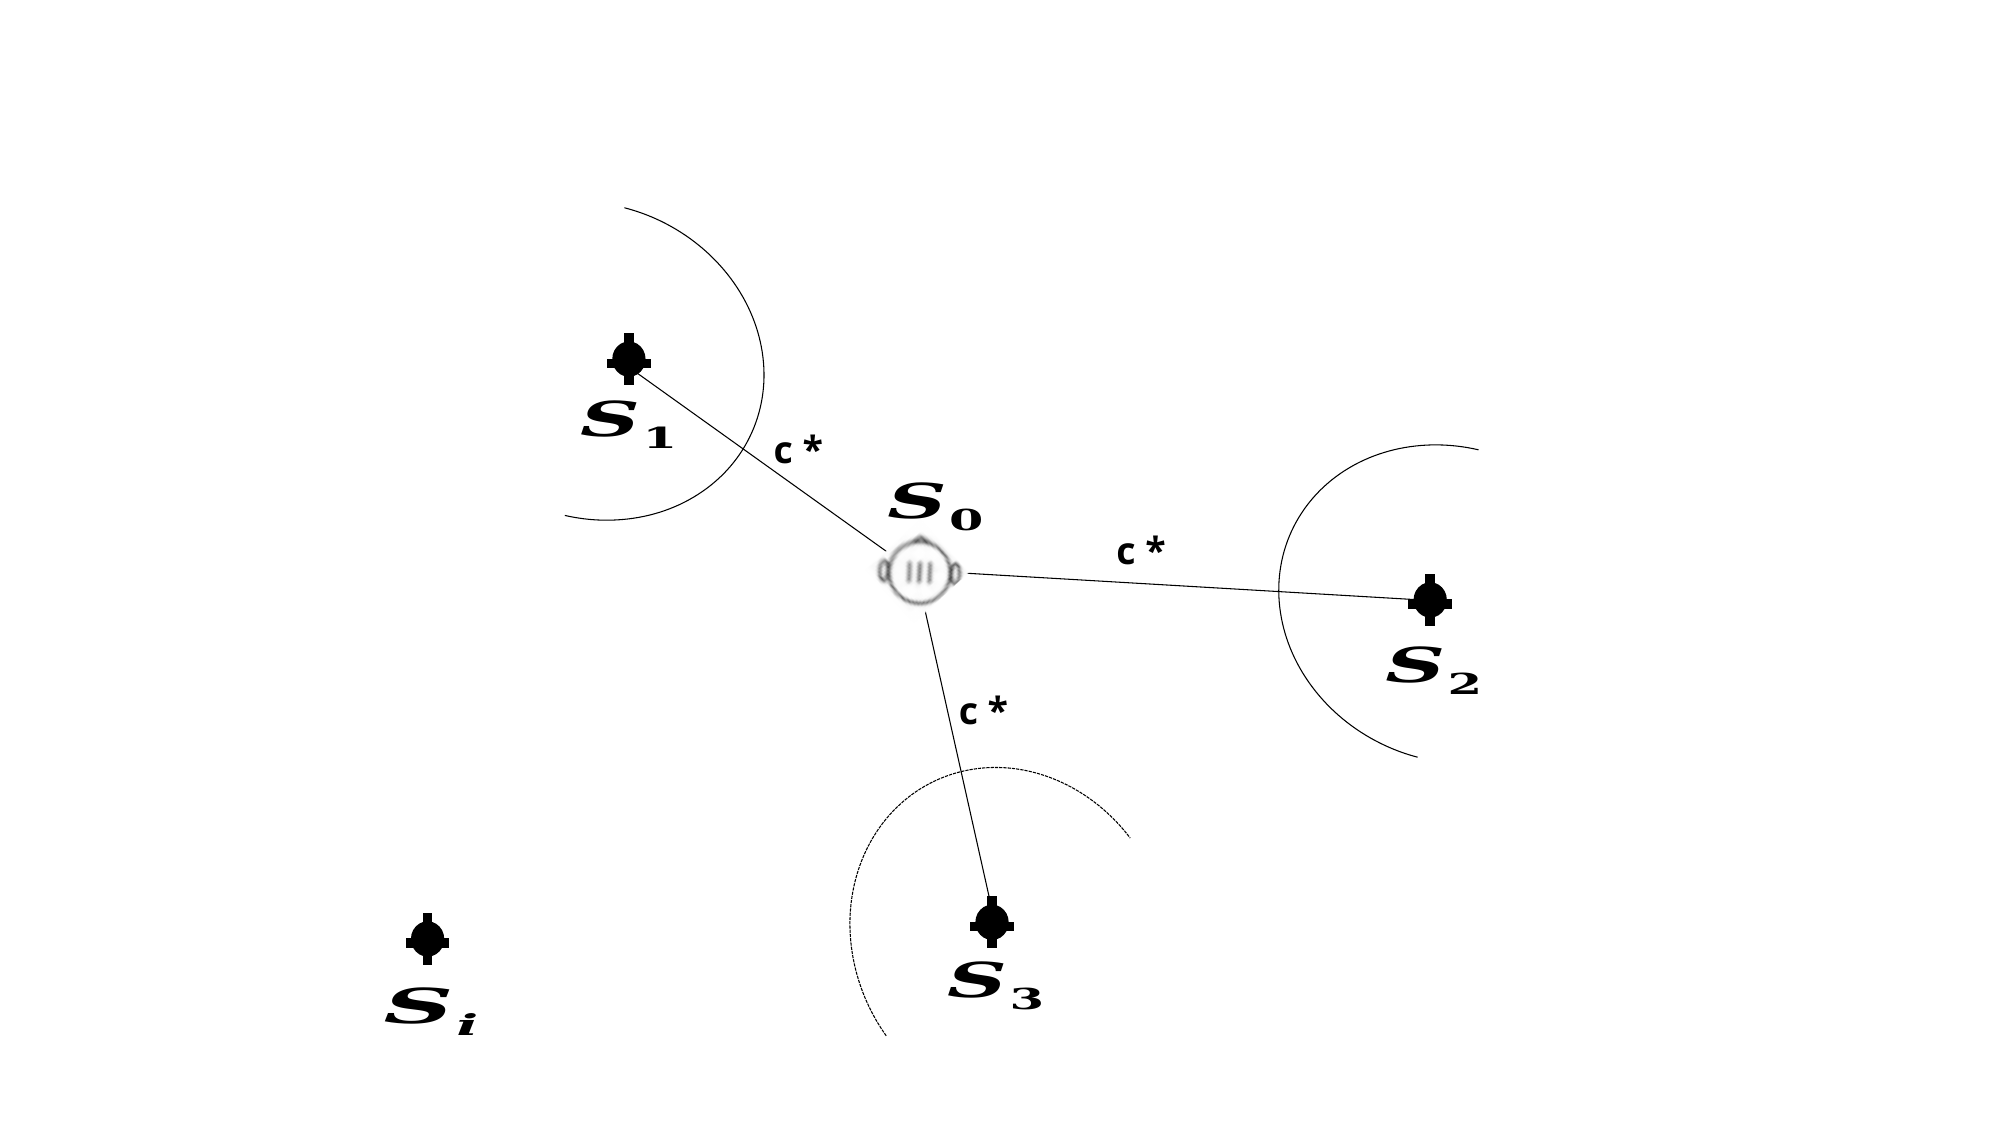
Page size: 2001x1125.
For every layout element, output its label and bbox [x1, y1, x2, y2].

picture [879, 535, 954, 607]
text_box [613, 334, 645, 385]
text_box [1279, 444, 1479, 758]
text_box [564, 207, 765, 521]
text_box [976, 897, 1008, 948]
text_box [411, 914, 444, 965]
text_box [1414, 574, 1446, 626]
text_box [625, 363, 914, 571]
text_box [954, 570, 1434, 605]
text_box [996, 766, 1131, 941]
text_box [916, 605, 996, 927]
text_box [849, 791, 999, 1037]
